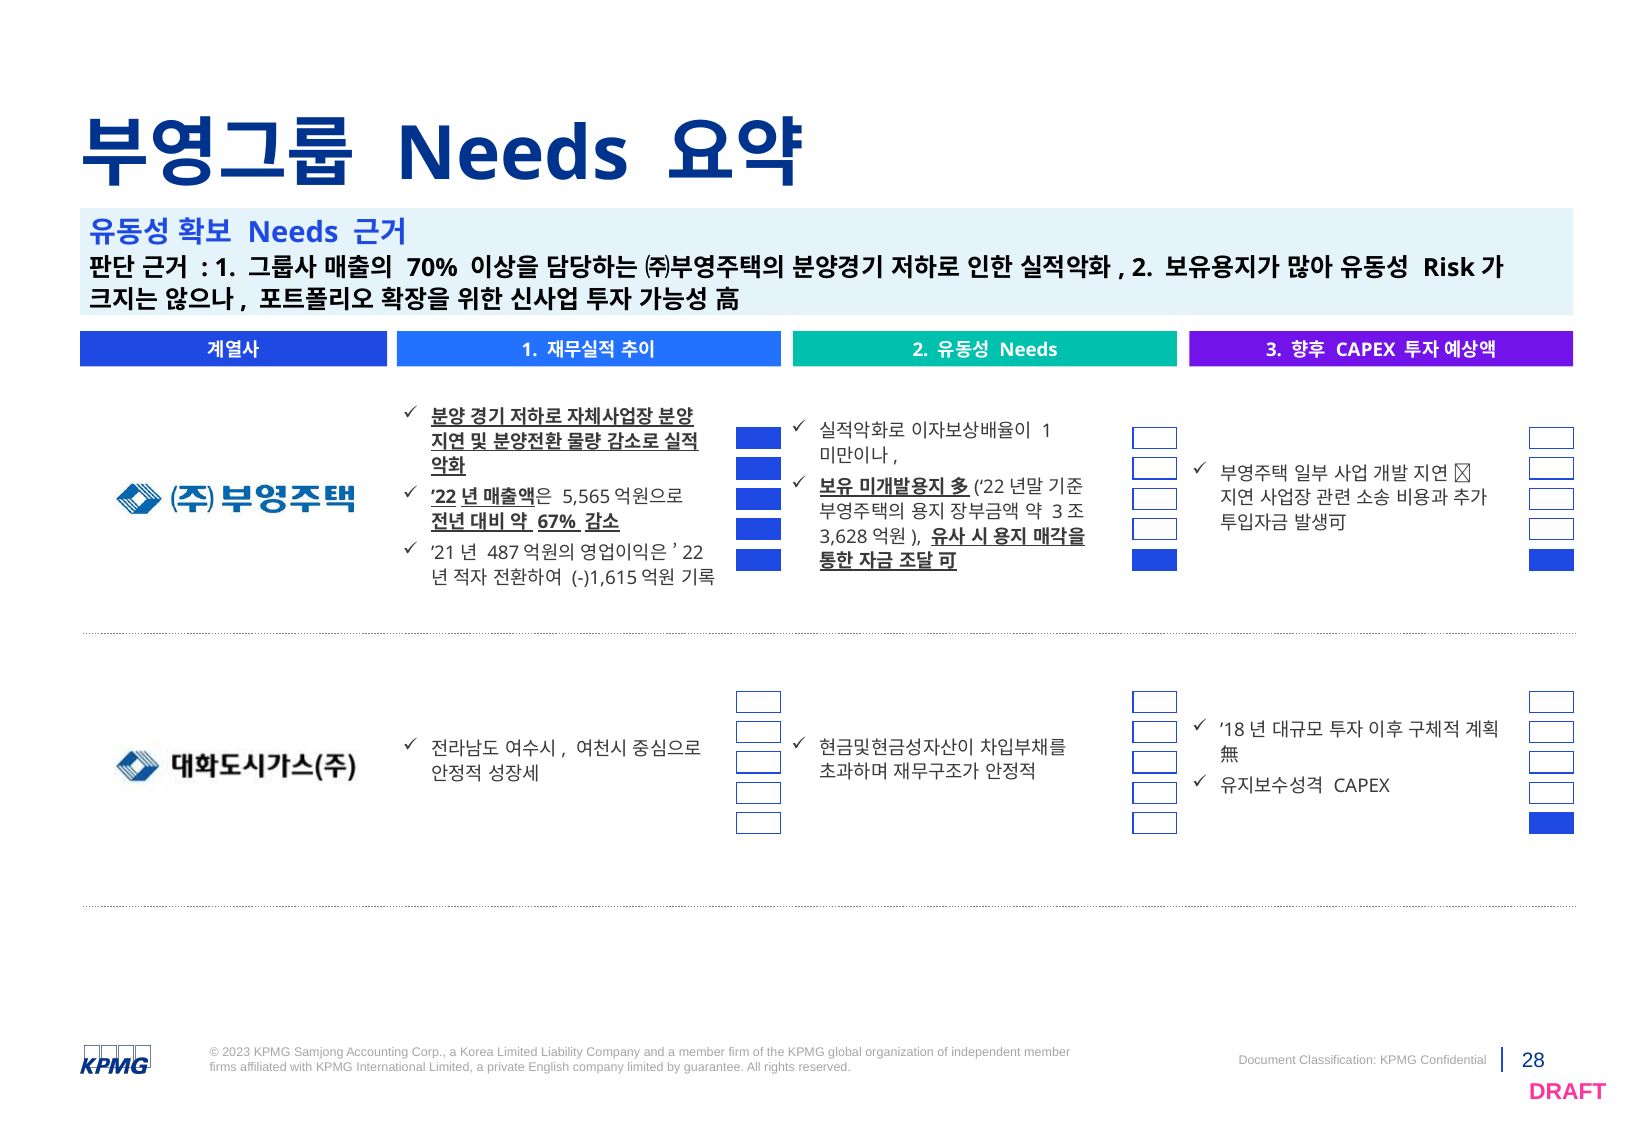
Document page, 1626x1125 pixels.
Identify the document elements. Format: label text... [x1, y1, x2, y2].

text_box [736, 781, 782, 804]
picture [113, 730, 360, 806]
picture [116, 463, 354, 537]
text_box [736, 457, 782, 480]
text_box [1132, 781, 1178, 804]
text_box 실적악화로 이자보상배율이 1미만이나, 보유 미개발용지 多(‘22년말 기준 부영주택의 용지 장부금액 약 3조 3,628억원), 유사 시 용지 매각을 통한 자금 조달 可 [785, 419, 1117, 570]
text_box [736, 690, 782, 713]
text_box 유동성 확보 Needs 근거 판단 근거 : 1. 그룹사 매출의 70% 이상을 담당하는 ㈜부영주택의 분양경기 저하로 인한 실적악화, 2. 보유용지가 많아 유동성 Risk가 크지는 않으나, 포트폴리오 확장을 위한 신사업 투자 가능성 高 [80, 208, 1574, 316]
text_box [736, 426, 782, 450]
text_box [1528, 690, 1574, 713]
text_box [1132, 426, 1178, 450]
text_box [1528, 781, 1574, 804]
text_box [736, 751, 782, 774]
text_box 전라남도 여수시, 여천시 중심으로 안정적 성장세 [396, 683, 728, 834]
text_box [736, 487, 782, 510]
text_box [1528, 812, 1574, 835]
text_box [1132, 548, 1178, 571]
text_box [1528, 457, 1574, 480]
text_box [1528, 518, 1574, 541]
text_box [1528, 487, 1574, 510]
text_box [1132, 720, 1178, 744]
text_box [1528, 720, 1574, 744]
text_box [1132, 690, 1178, 713]
picture [80, 1045, 151, 1074]
text_box [1132, 812, 1178, 835]
text_box [1528, 751, 1574, 774]
text_box 분양 경기 저하로 자체사업장 분양 지연 및 분양전환 물량 감소로 실적 악화 ’22년 매출액은 5,565억원으로 전년 대비 약 67% 감소 ’21년 487억원의 영업이익은 ’22년 적자 전환하여 (-)1,615억원 기록 [396, 420, 728, 571]
text_box [736, 548, 782, 571]
text_box [1132, 751, 1178, 774]
text_box 3. 향후 CAPEX 투자 예상액 [1188, 330, 1574, 367]
title 부영그룹 Needs 요약 [80, 74, 1544, 193]
text_box 계열사 [79, 330, 388, 367]
text_box 2. 유동성 Needs [792, 330, 1178, 367]
text_box 1. 재무실적 추이 [396, 330, 782, 367]
text_box [736, 720, 782, 744]
text_box [1528, 426, 1574, 450]
text_box [1132, 457, 1178, 480]
text_box 부영주택 일부 사업 개발 지연  지연 사업장 관련 소송 비용과 추가 투입자금 발생可 [1186, 421, 1517, 572]
text_box [736, 812, 782, 835]
text_box [1132, 518, 1178, 541]
text_box [1132, 487, 1178, 510]
text_box [736, 518, 782, 541]
text_box ’18년 대규모 투자 이후 구체적 계획 無 유지보수성격 CAPEX [1186, 680, 1517, 831]
text_box 현금및현금성자산이 차입부채를 초과하며 재무구조가 안정적 [785, 682, 1117, 833]
text_box [1528, 548, 1574, 571]
